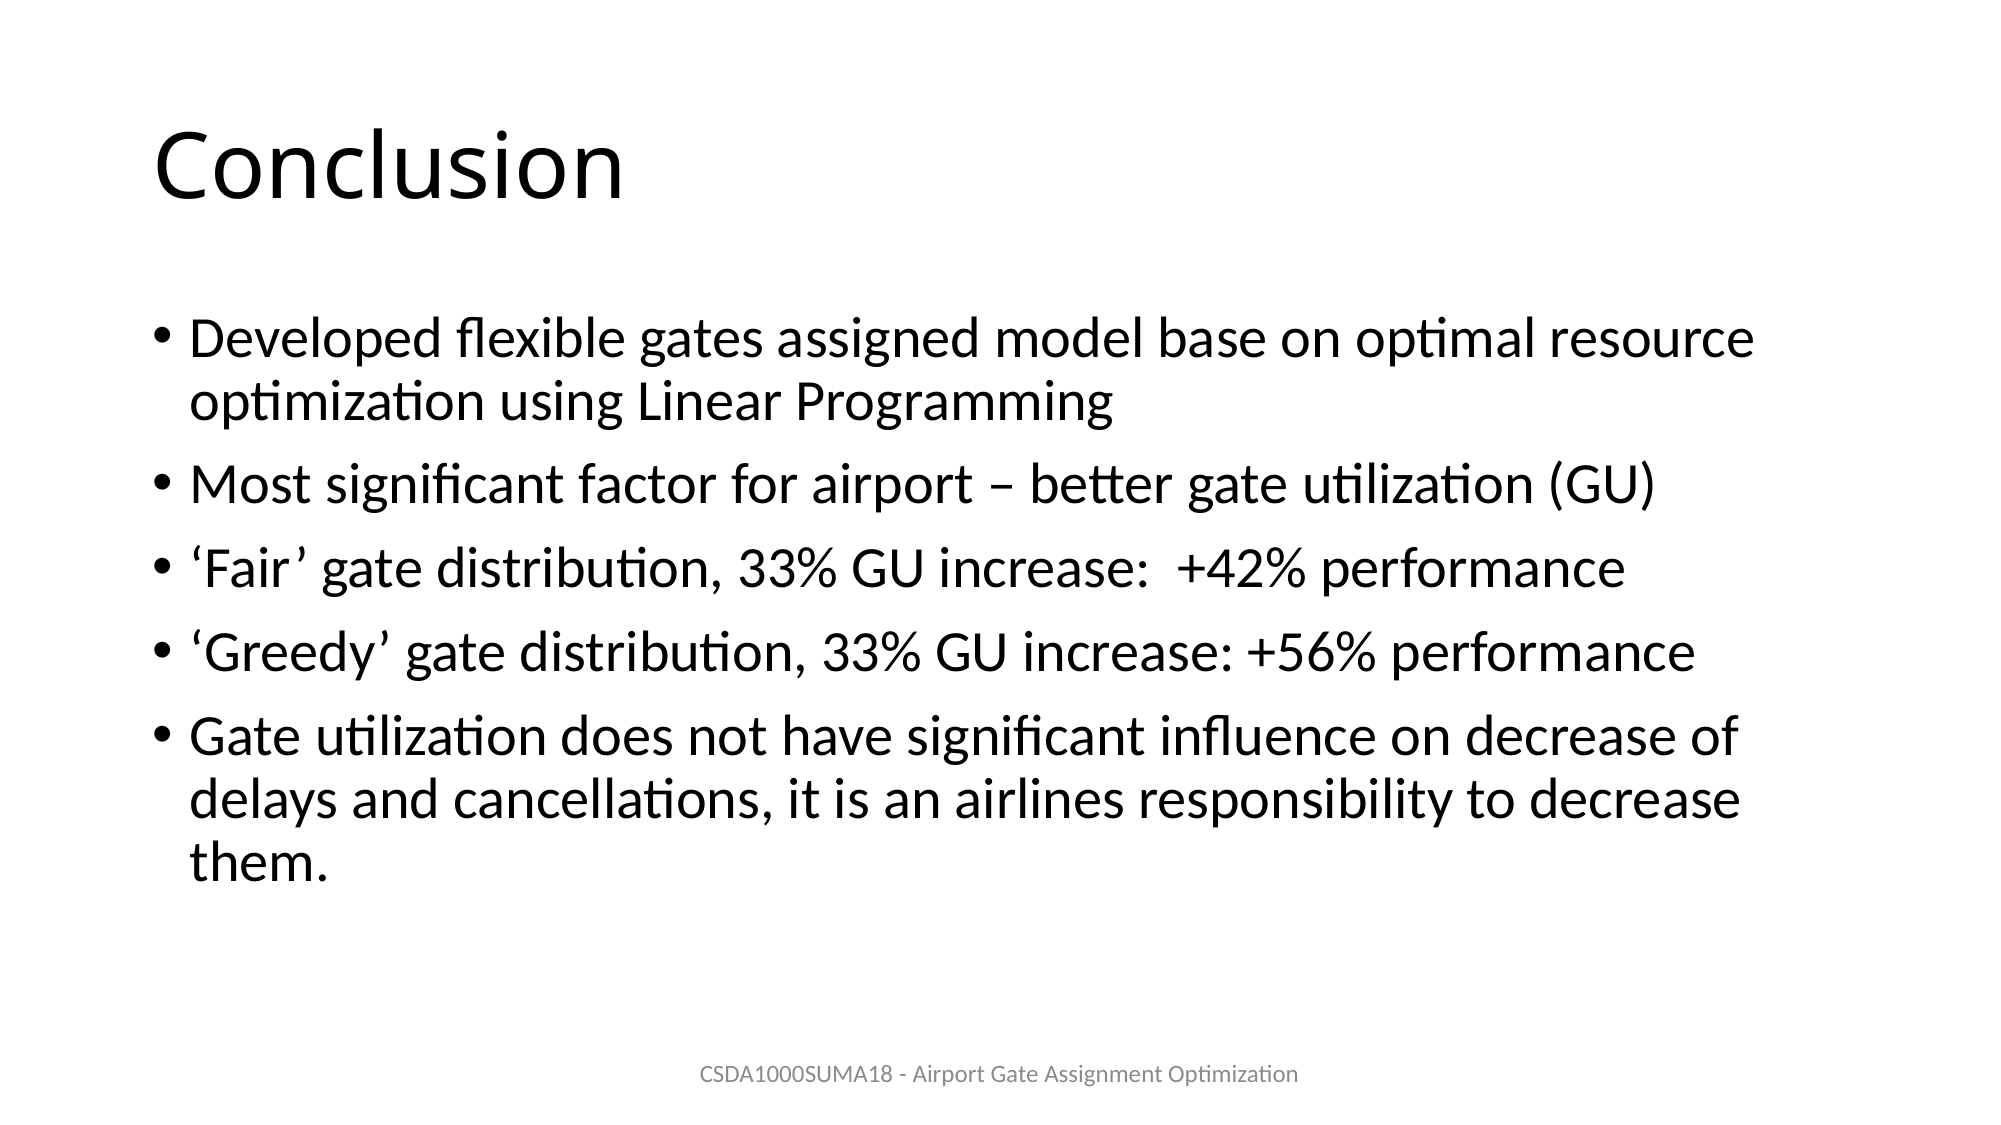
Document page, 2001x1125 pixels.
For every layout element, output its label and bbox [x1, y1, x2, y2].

list [137, 299, 1863, 1014]
title [137, 59, 1863, 278]
footer [662, 1042, 1338, 1103]
